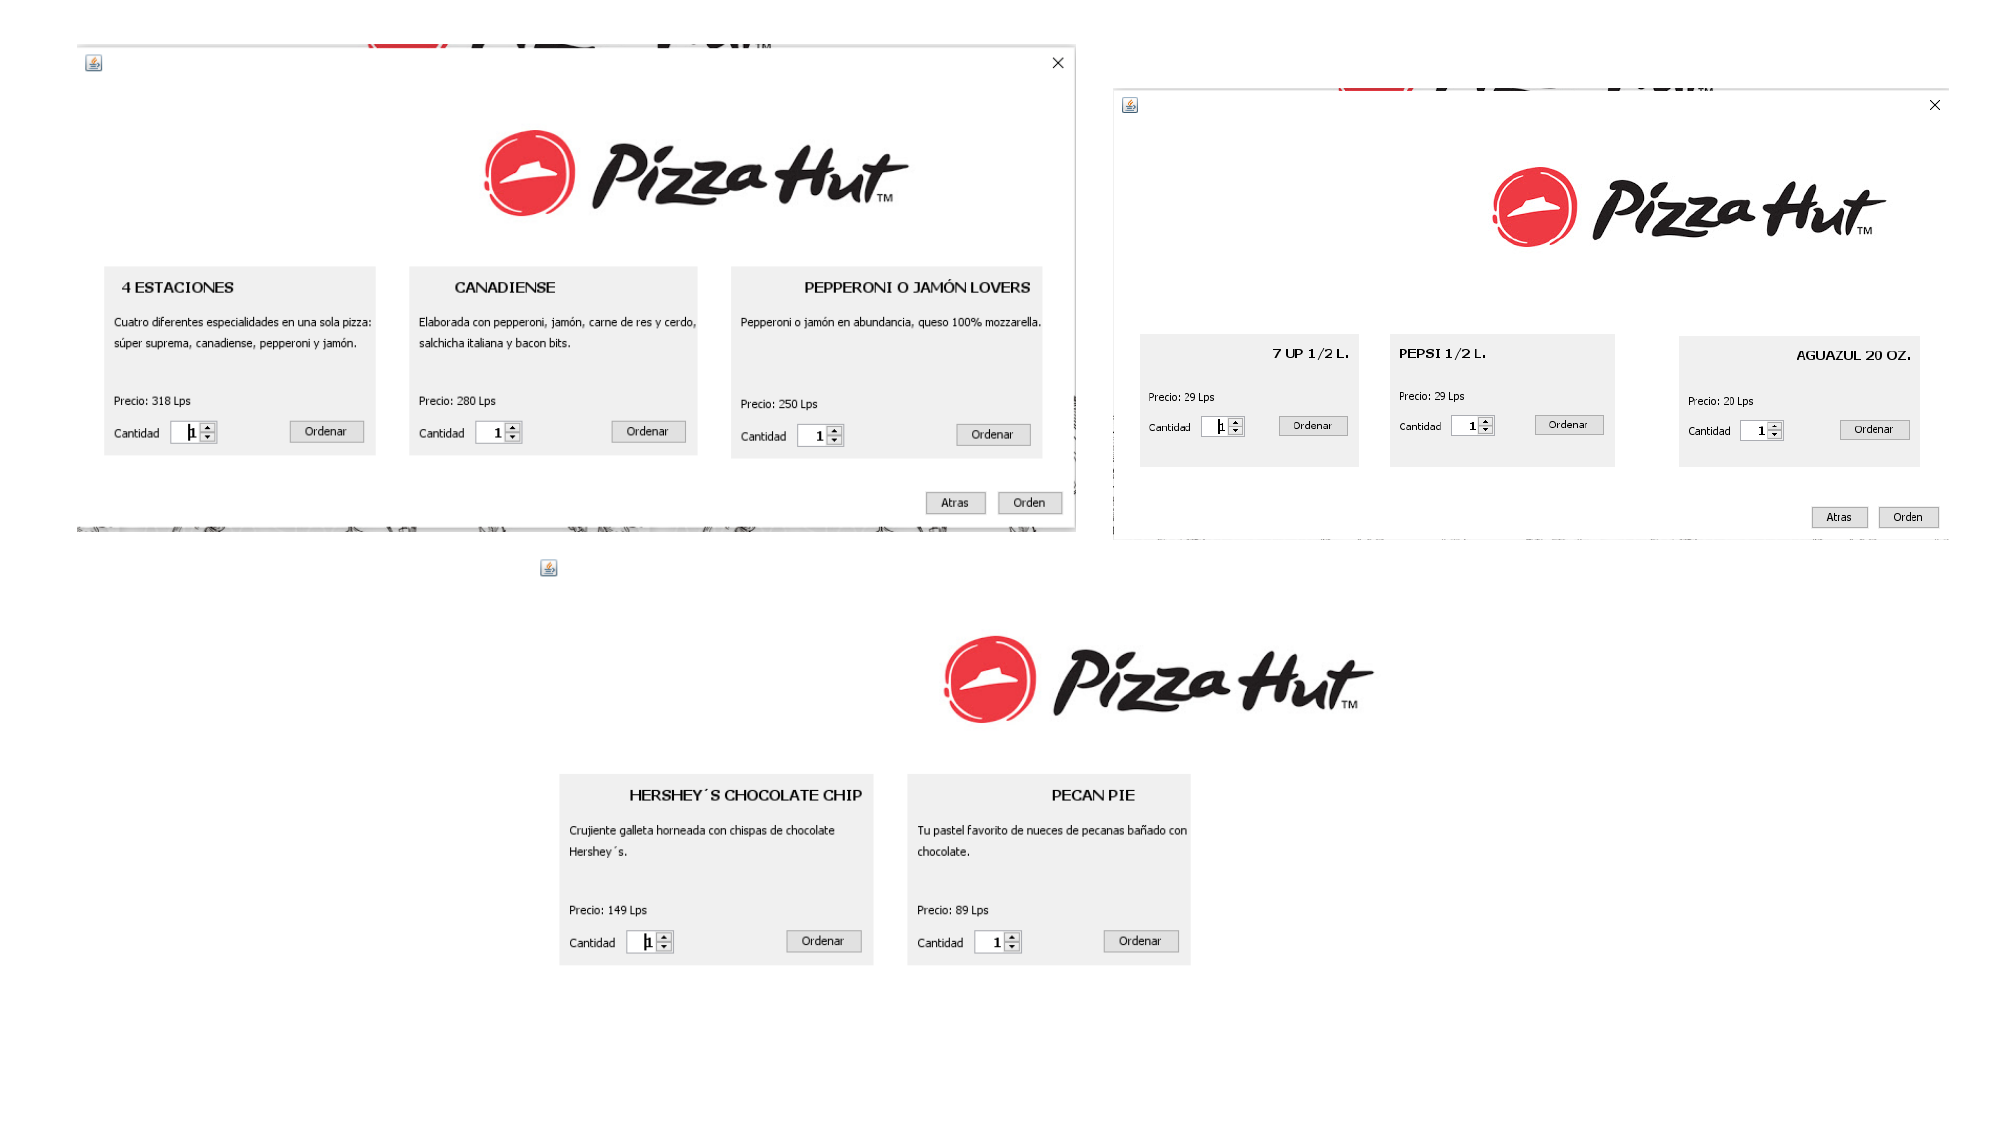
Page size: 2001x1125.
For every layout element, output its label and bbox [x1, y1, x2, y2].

picture [77, 44, 1076, 532]
picture [1113, 88, 1949, 540]
picture [534, 553, 1421, 1028]
